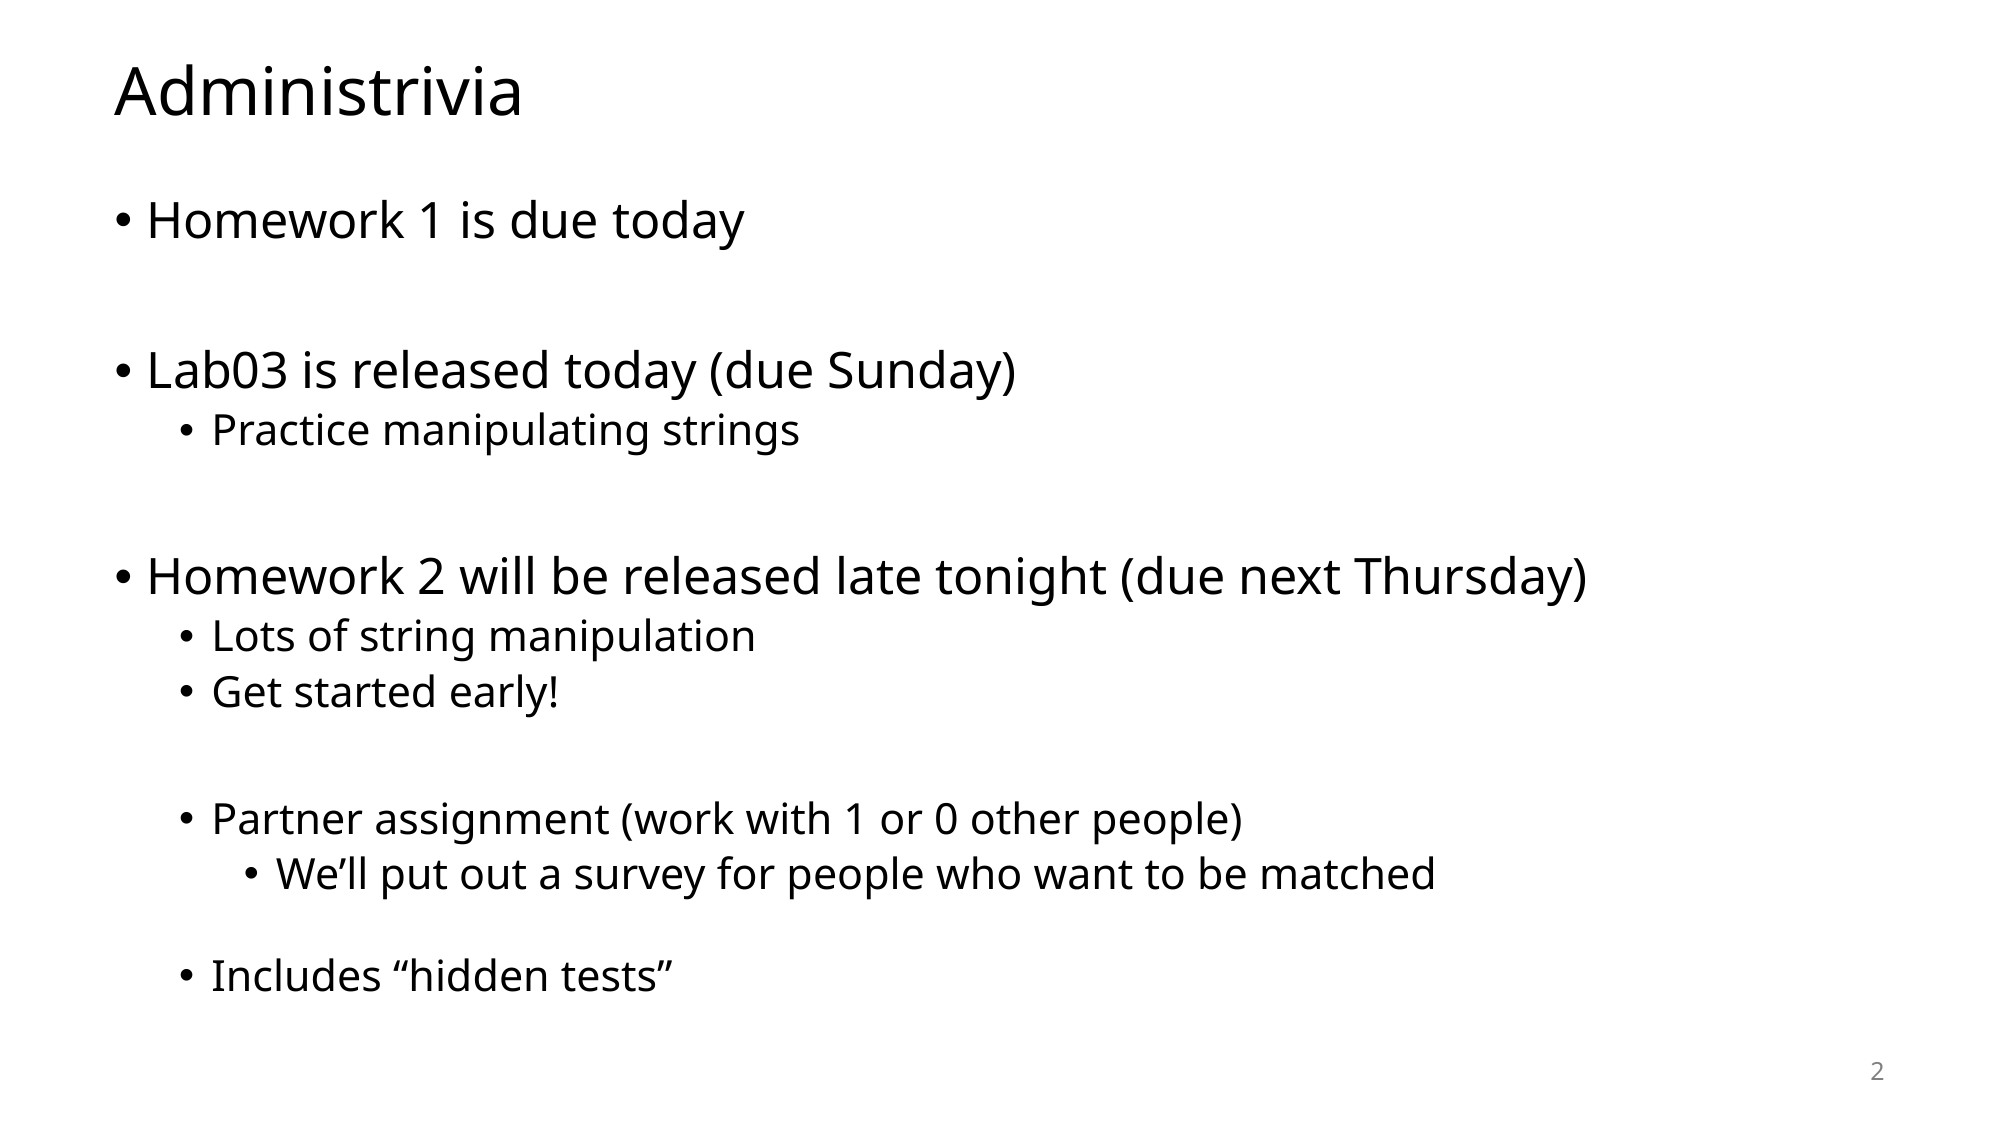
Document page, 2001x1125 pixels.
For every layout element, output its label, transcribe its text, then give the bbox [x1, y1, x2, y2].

title Administrivia [99, 37, 1900, 150]
slide_number 2 [1749, 1042, 1900, 1103]
list Homework 1 is due today Lab03 is released today (due Sunday) Practice manipulating strings Homework 2 will be released late tonight (due next Thursday) Lots of string manipulation Get started early! Partner assignment (work with 1 or 0 other people) We’ll put out a survey for people who want to be matched Includes “hidden tests” [99, 187, 1900, 1013]
